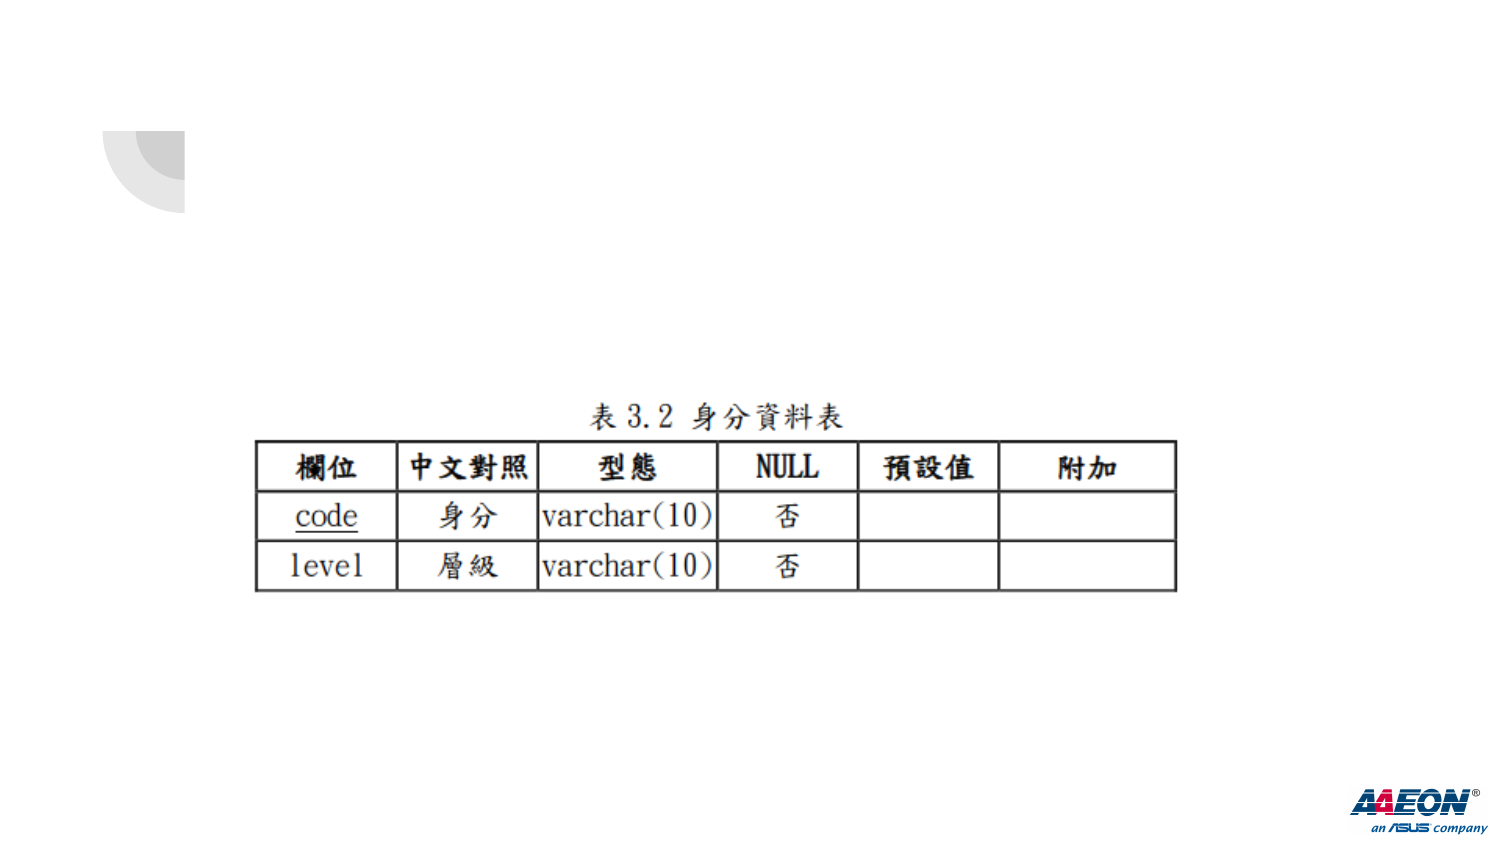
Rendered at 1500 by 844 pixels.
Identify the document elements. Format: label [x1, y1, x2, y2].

picture [227, 361, 1230, 616]
picture [1348, 787, 1489, 836]
